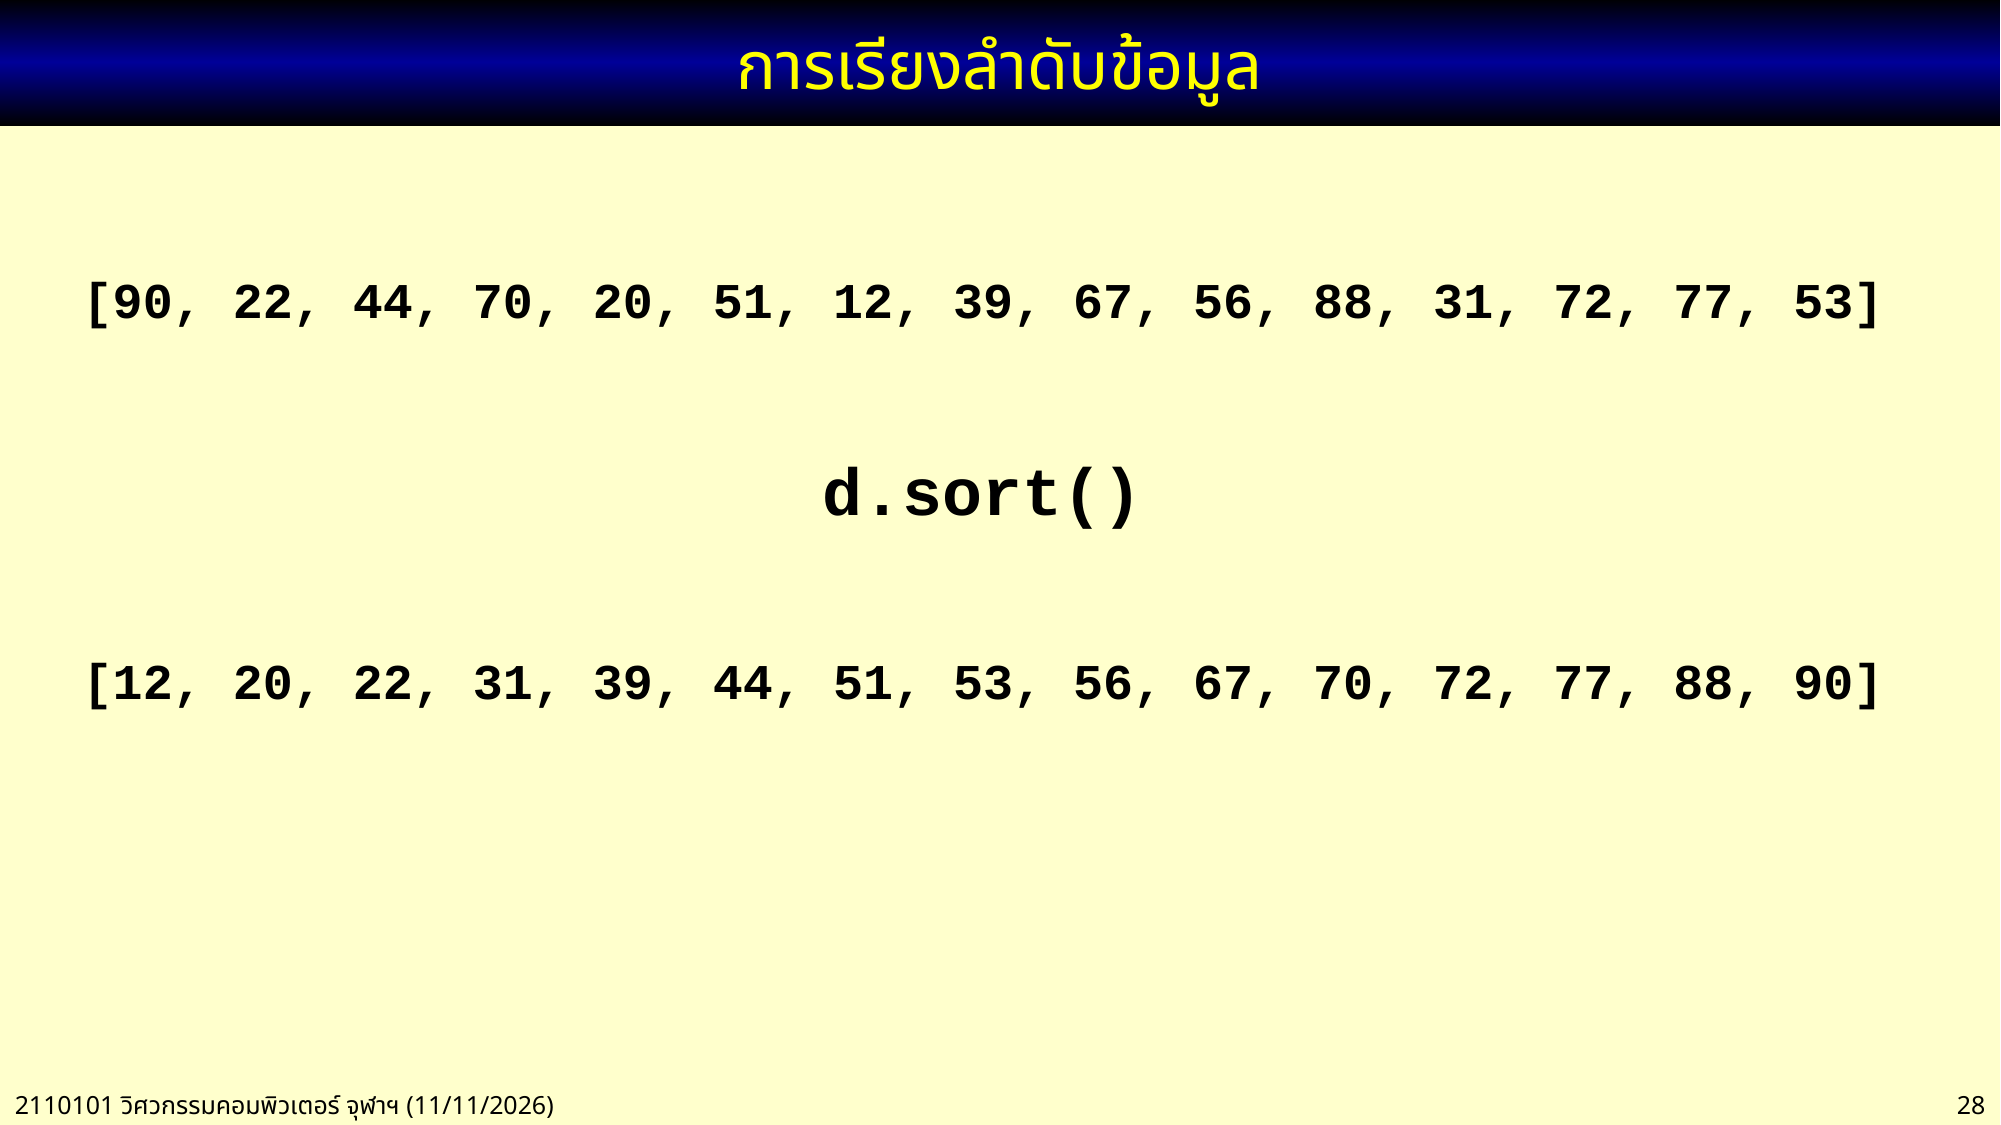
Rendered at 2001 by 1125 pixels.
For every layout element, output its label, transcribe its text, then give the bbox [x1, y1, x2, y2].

title การเรียงลำดับข้อมูล [0, 0, 2000, 126]
text_box [90, 22, 44, 70, 20, 51, 12, 39, 67, 56, 88, 31, 72, 77, 53] [57, 261, 1908, 337]
text_box [12, 20, 22, 31, 39, 44, 51, 53, 56, 67, 70, 72, 77, 88, 90] [57, 642, 1908, 717]
text_box d.sort() [765, 441, 1200, 537]
